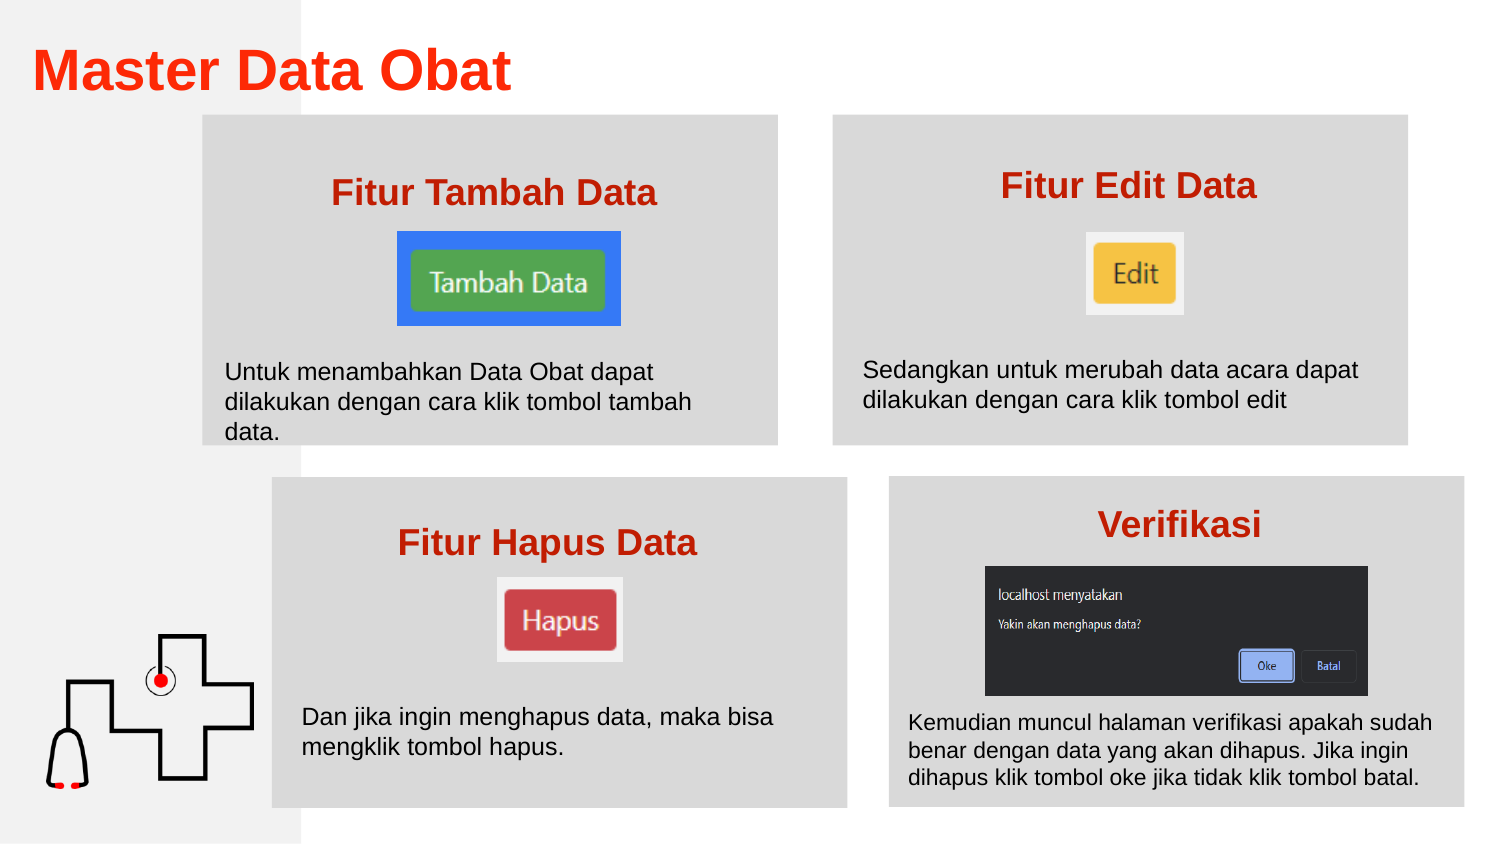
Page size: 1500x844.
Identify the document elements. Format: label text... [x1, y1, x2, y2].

text_box Fitur Hapus Data [382, 492, 778, 588]
text_box Dan jika ingin menghapus data, maka bisa mengklik tombol hapus. [286, 692, 848, 768]
picture [985, 566, 1368, 696]
text_box Sedangkan untuk merubah data acara dapat dilakukan dengan cara klik tombol edit [847, 346, 1409, 421]
picture [46, 634, 254, 789]
text_box [888, 476, 1465, 807]
picture [1086, 231, 1184, 316]
text_box [271, 477, 848, 808]
text_box Verifikasi [1082, 475, 1478, 571]
list Master Data Obat [17, 20, 1152, 115]
text_box Kemudian muncul halaman verifikasi apakah sudah benar dengan data yang akan dihapus. Jika ingin dihapus klik tombol oke jika tidak klik tombol batal. [893, 700, 1454, 798]
text_box [832, 114, 1409, 446]
text_box Fitur Edit Data [985, 136, 1381, 232]
picture [396, 231, 621, 326]
text_box [202, 115, 778, 446]
text_box Untuk menambahkan Data Obat dapat dilakukan dengan cara klik tombol tambah data. [209, 347, 771, 453]
picture [496, 577, 623, 663]
text_box Fitur Tambah Data [316, 143, 712, 238]
